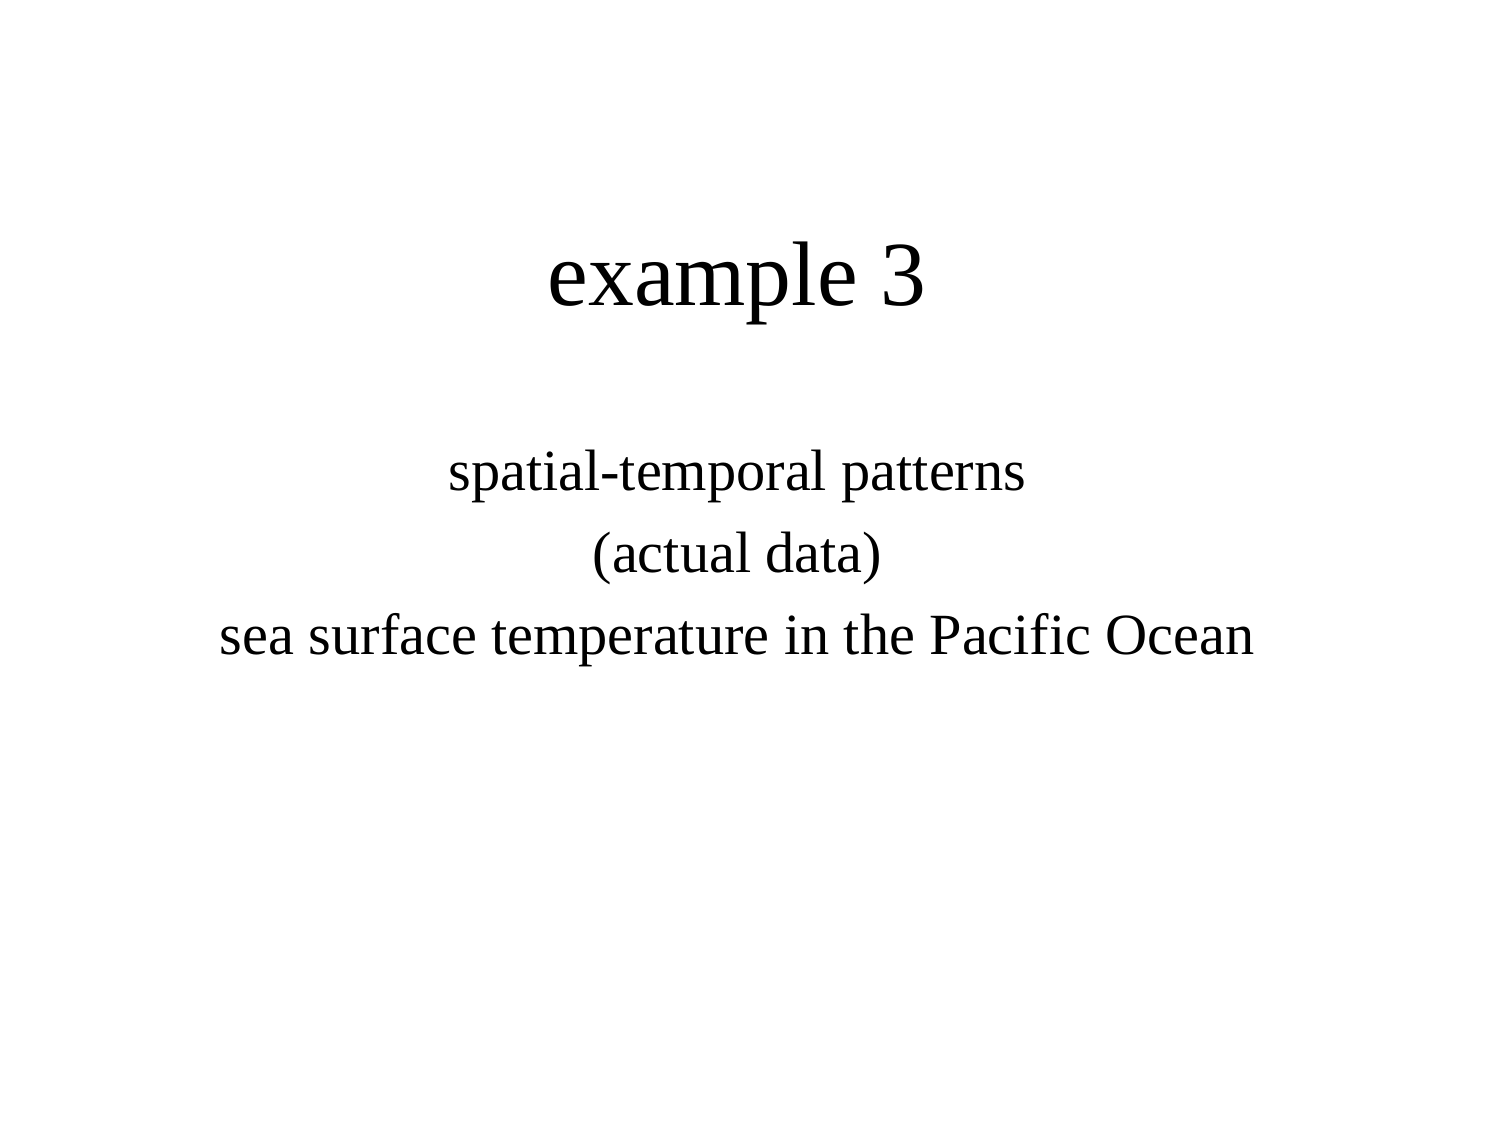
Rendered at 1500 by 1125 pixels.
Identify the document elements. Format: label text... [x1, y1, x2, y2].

title example 3 [62, 174, 1413, 363]
list spatial-temporal patterns (actual data) sea surface temperature in the Pacific Ocean [62, 425, 1413, 900]
